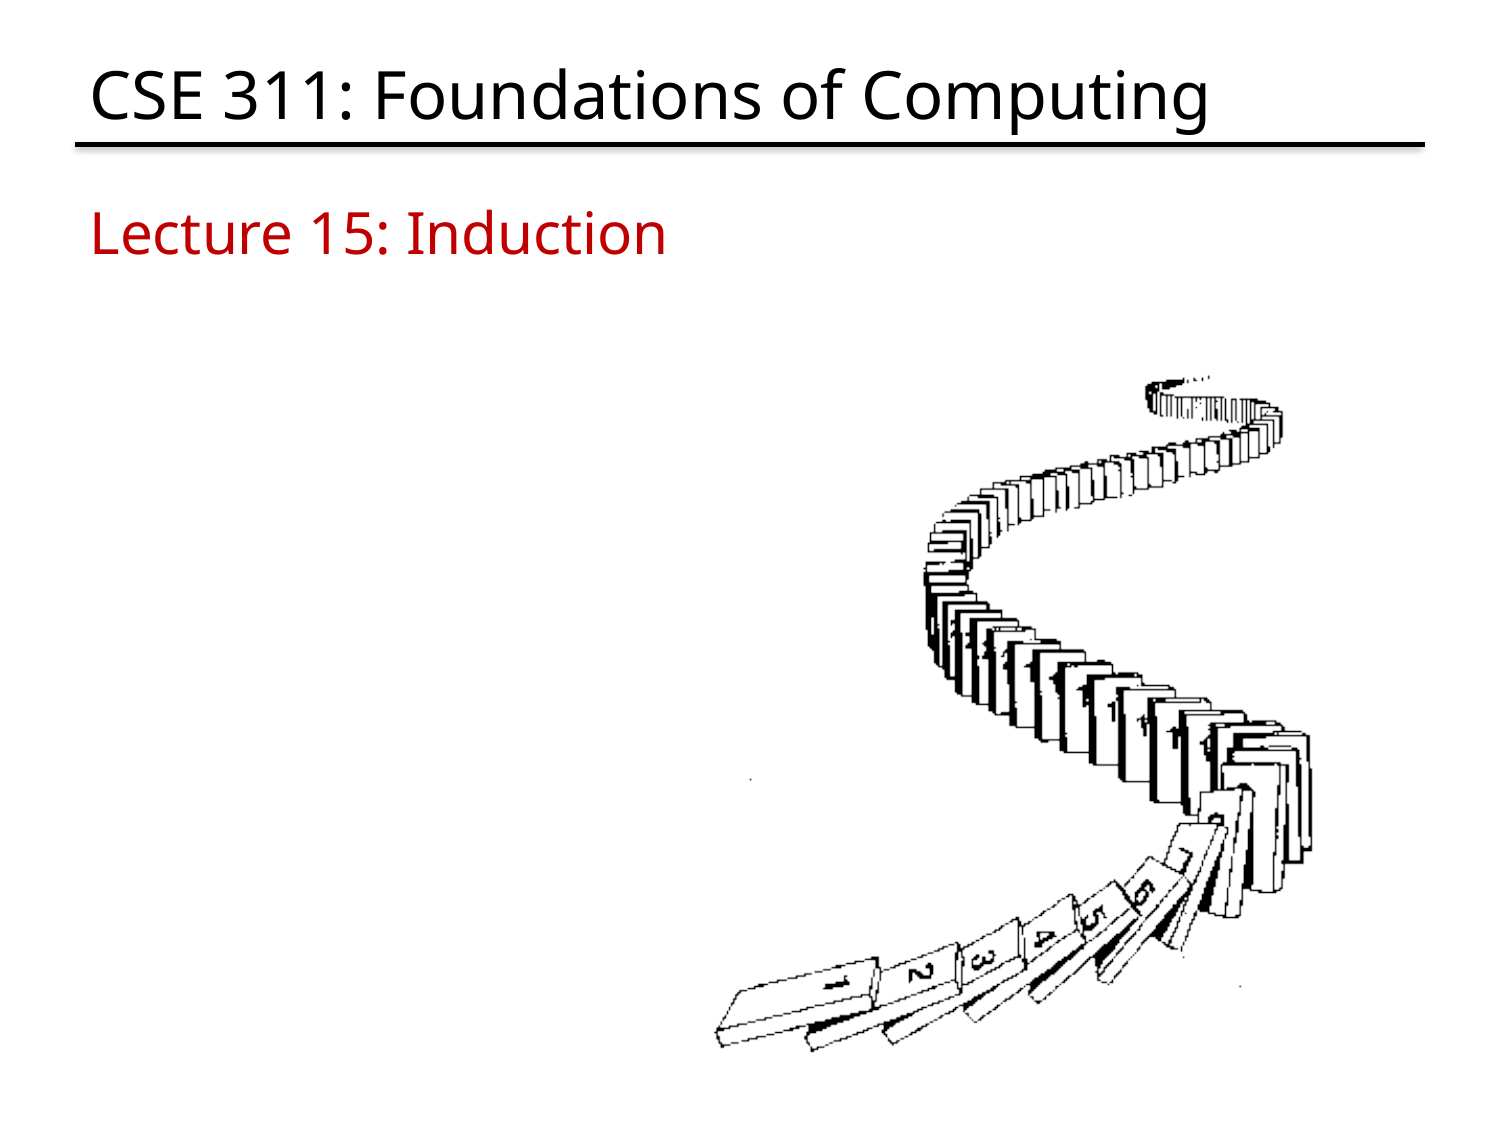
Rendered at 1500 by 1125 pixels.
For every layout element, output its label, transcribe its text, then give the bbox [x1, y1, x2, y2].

picture [704, 359, 1338, 1056]
title CSE 311: Foundations of Computing [75, 45, 1425, 145]
text_box Lecture 15: Induction [74, 188, 1425, 274]
